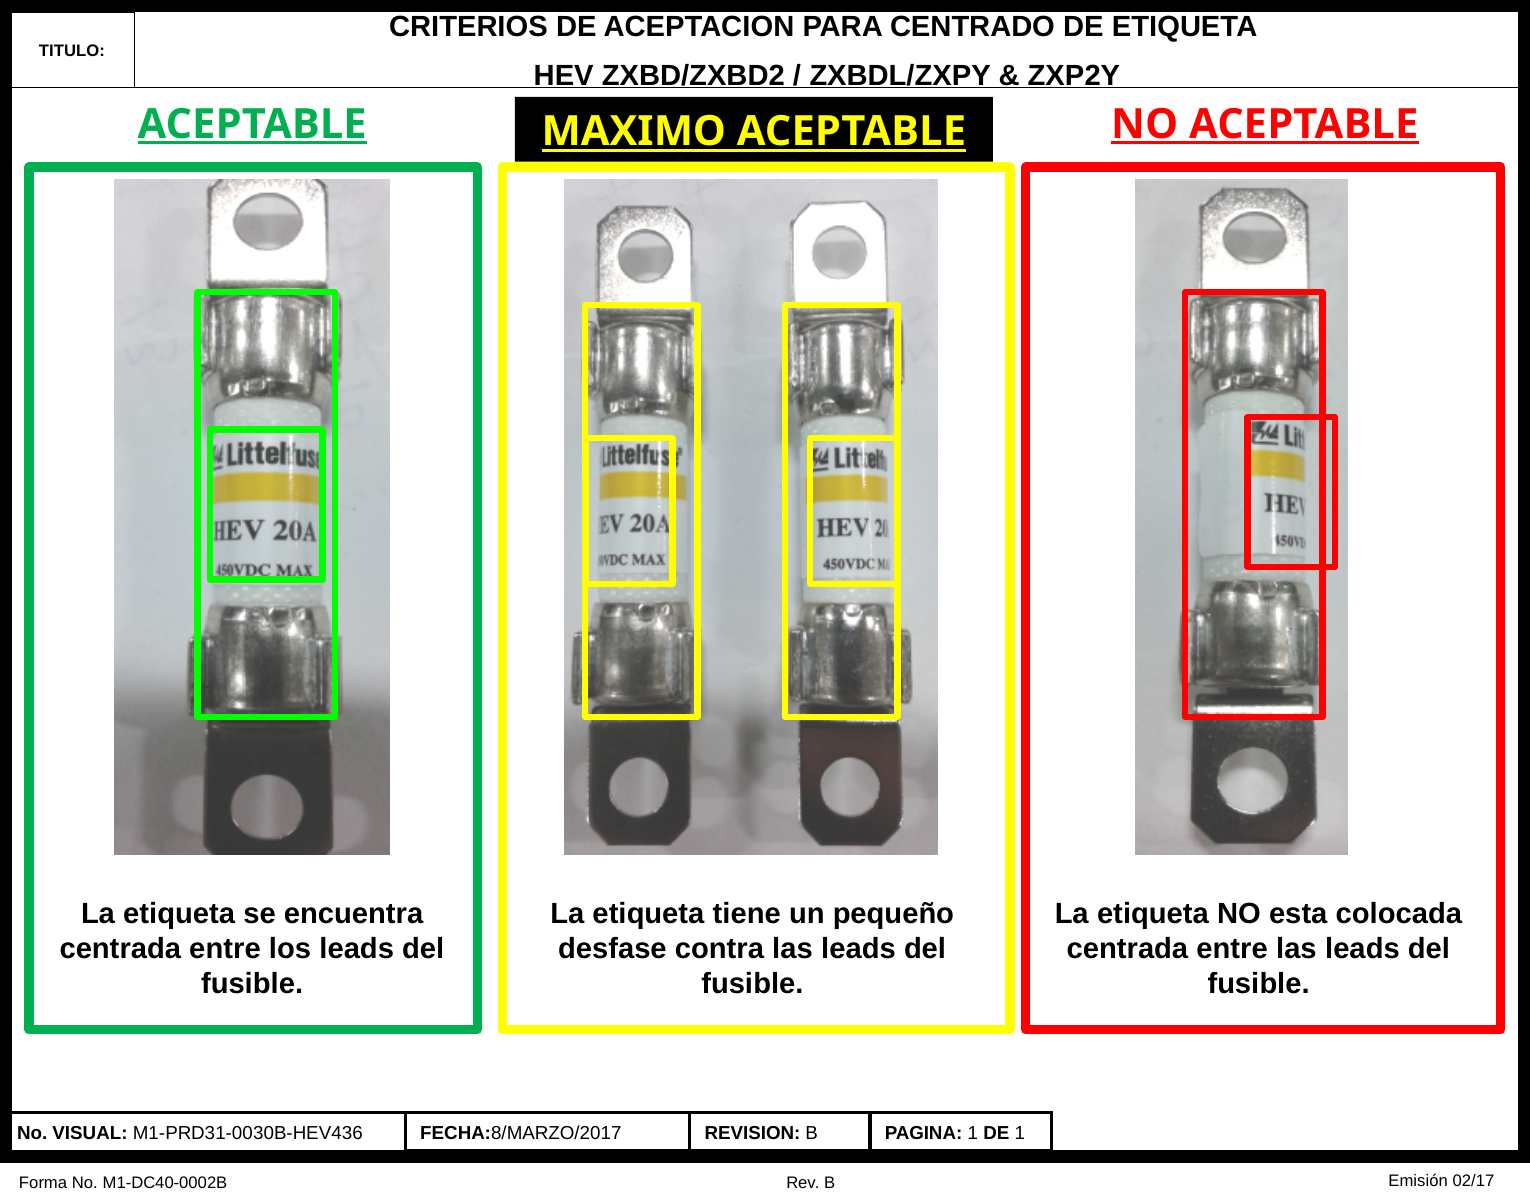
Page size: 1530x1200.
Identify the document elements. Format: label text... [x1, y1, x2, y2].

text_box [1025, 167, 1501, 1030]
text_box Forma No. M1-DC40-0002B [4, 1164, 385, 1199]
text_box [5, 5, 1525, 1157]
text_box [502, 167, 1011, 1030]
picture [1134, 179, 1349, 855]
text_box ACEPTABLE [27, 89, 478, 154]
text_box MAXIMO ACEPTABLE [514, 96, 993, 162]
text_box FECHA:8/MARZO/2017 [406, 1112, 689, 1151]
text_box Rev. B [752, 1164, 870, 1200]
text_box REVISION: B [689, 1112, 870, 1151]
text_box [28, 167, 478, 1030]
picture [564, 179, 939, 855]
text_box NO ACEPTABLE [1039, 89, 1490, 154]
picture [114, 179, 391, 855]
text_box Emisión 02/17 [1355, 1162, 1528, 1198]
text_box PAGINA: 1 DE 1 [870, 1112, 1052, 1151]
text_box No. VISUAL: M1-PRD31-0030B-HEV436 [2, 1112, 406, 1152]
text_box CRITERIOS DE ACEPTACION PARA CENTRADO DE ETIQUETA HEV ZXBD/ZXBD2 / ZXBDL/ZXPY & ZXP2Y [134, 11, 1520, 88]
